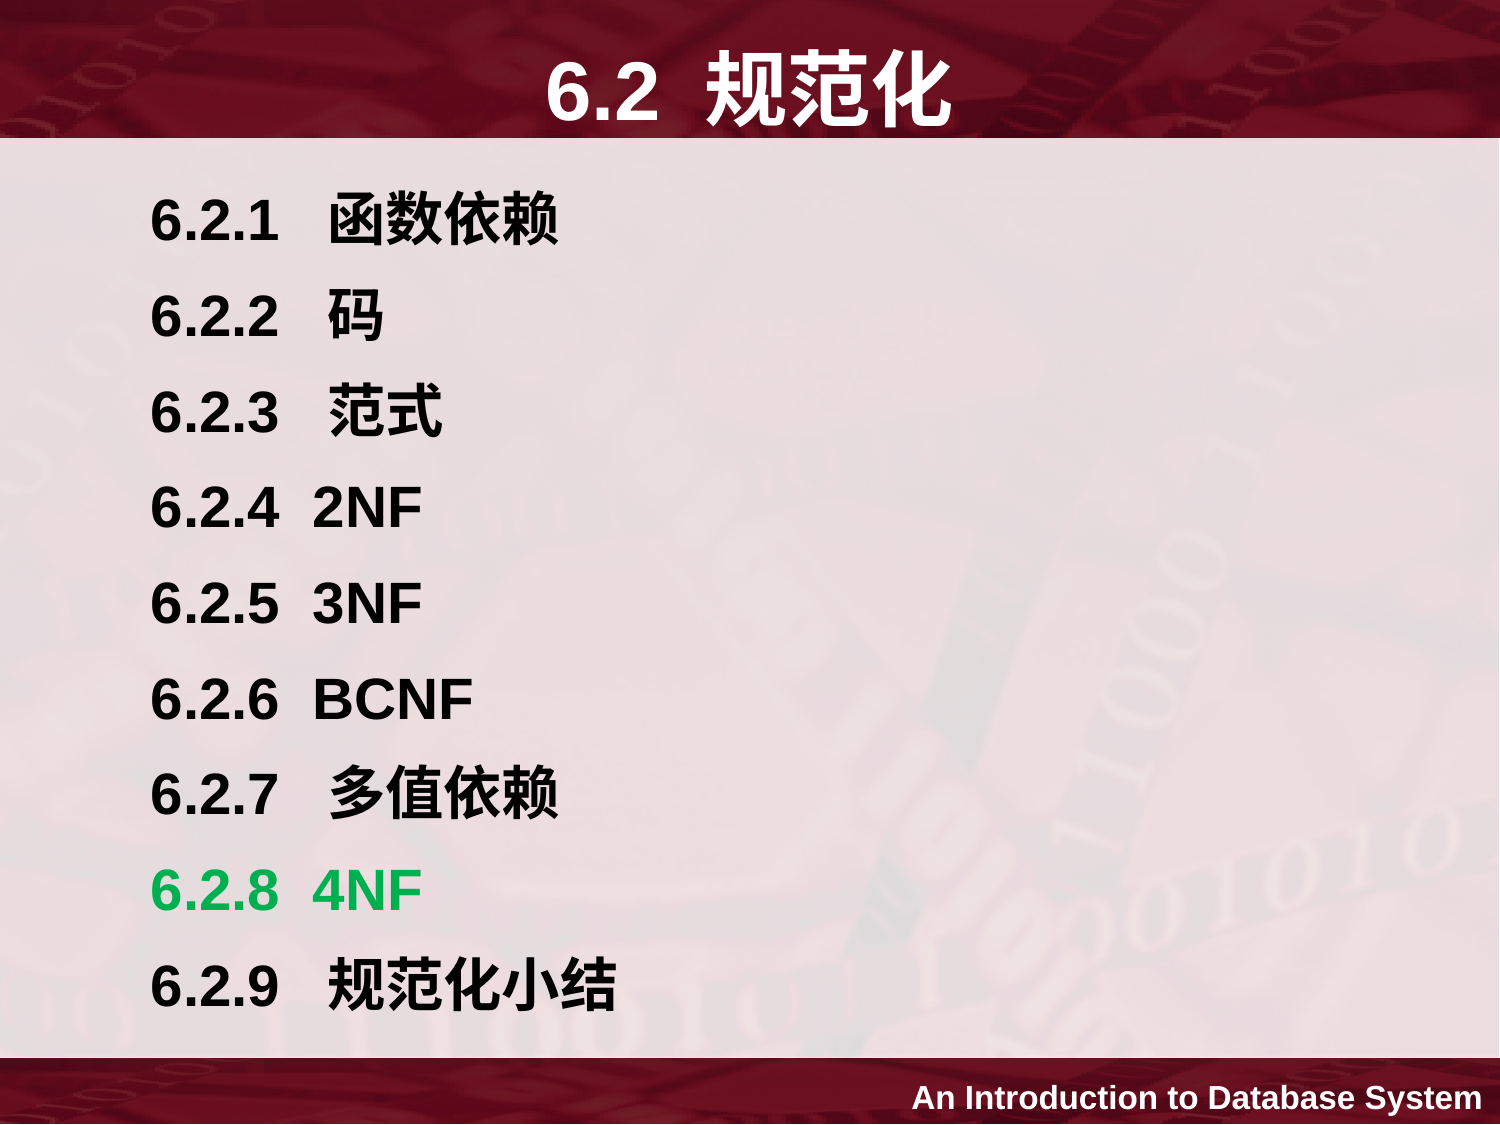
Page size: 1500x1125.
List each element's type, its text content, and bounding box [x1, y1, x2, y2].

title 6.2 规范化 [74, 0, 1426, 181]
picture [0, 0, 1500, 1124]
list 6.2.1 函数依赖 6.2.2 码 6.2.3 范式 6.2.4 2NF 6.2.5 3NF 6.2.6 BCNF 6.2.7 多值依赖 6.2.8 4NF 6.2.9 规范化小结 [135, 160, 1426, 1017]
